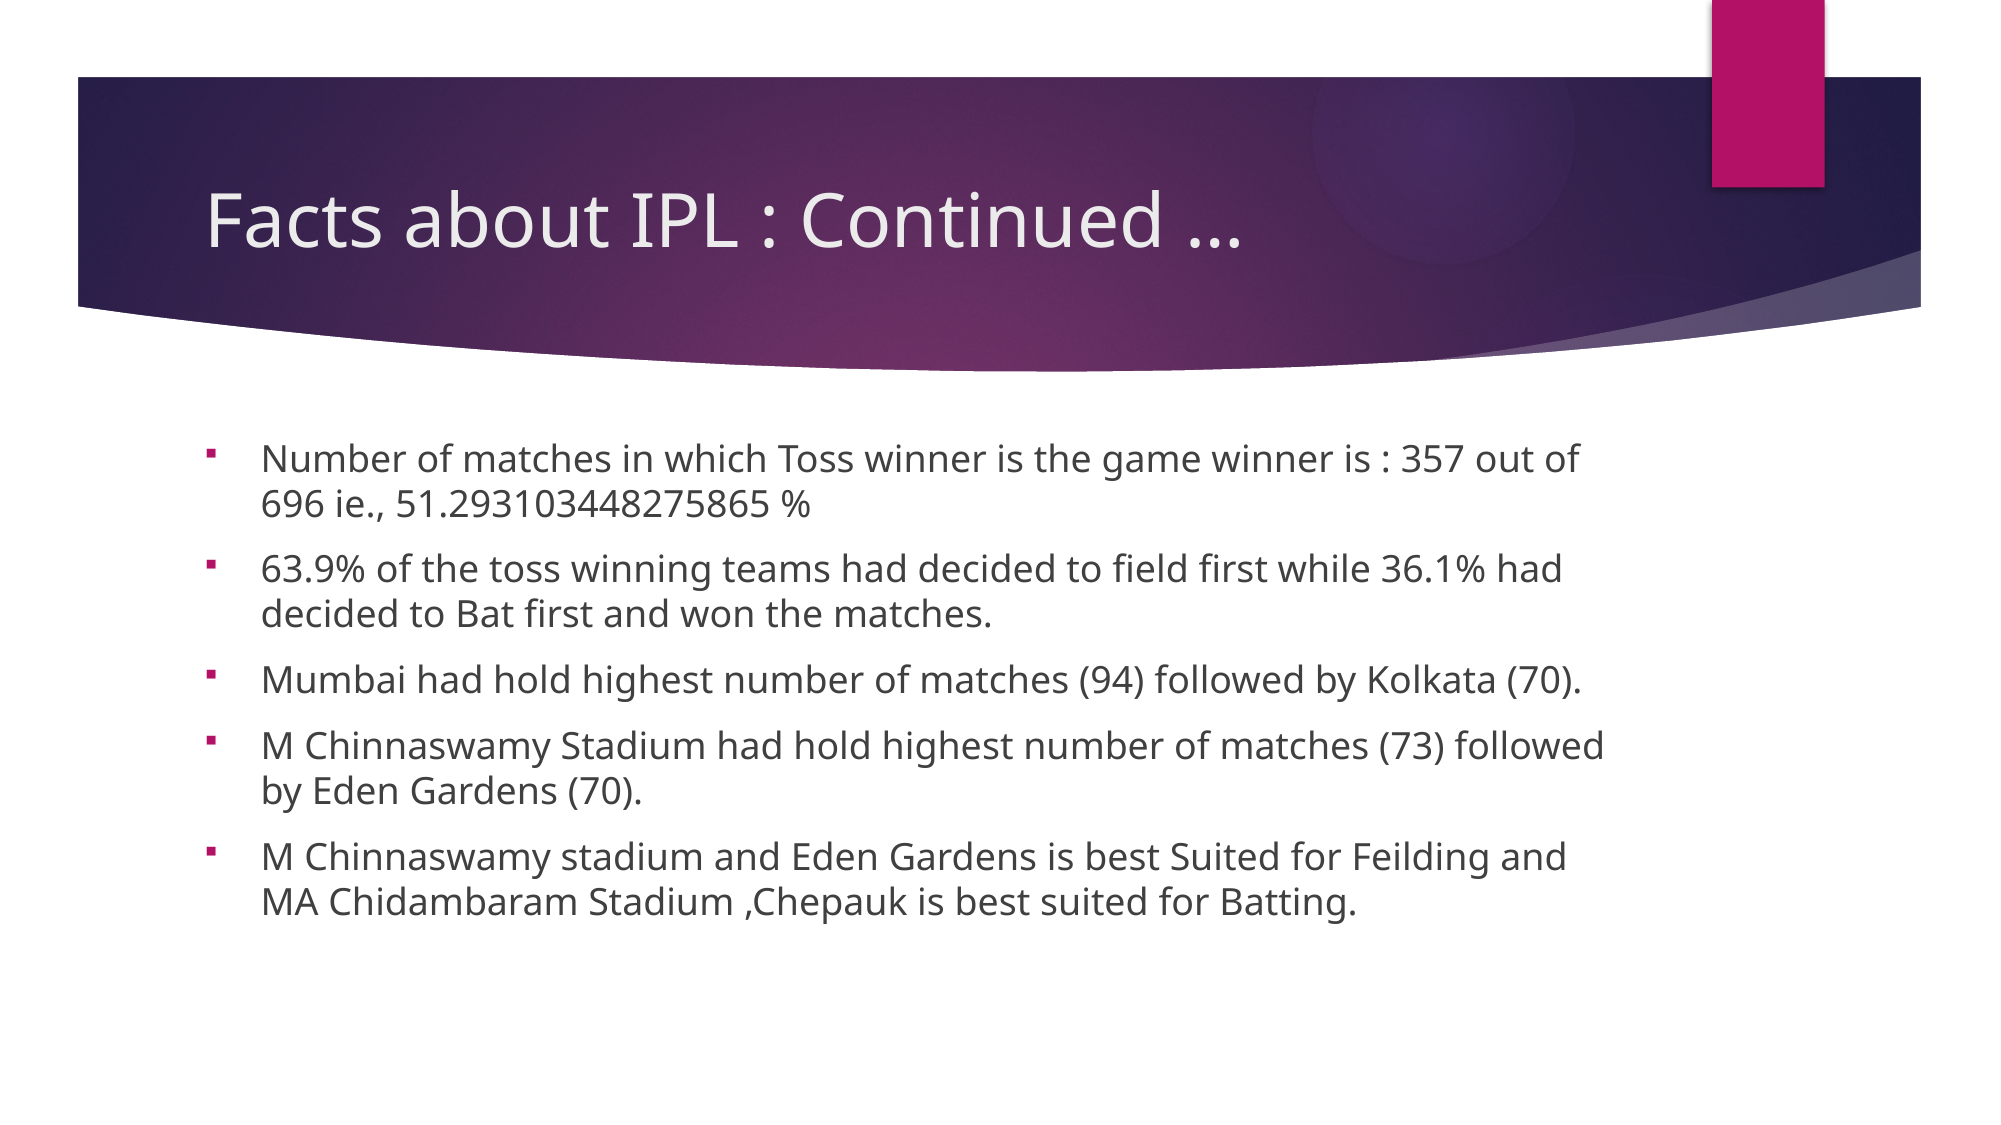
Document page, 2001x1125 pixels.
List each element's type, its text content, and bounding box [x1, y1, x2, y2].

list Number of matches in which Toss winner is the game winner is : 357 out of 696 ie., 51.293103448275865 % 63.9% of the toss winning teams had decided to field first while 36.1% had decided to Bat first and won the matches. Mumbai had hold highest number of matches (94) followed by Kolkata (70). M Chinnaswamy Stadium had hold highest number of matches (73) followed by Eden Gardens (70). M Chinnaswamy stadium and Eden Gardens is best Suited for Feilding and MA Chidambaram Stadium ,Chepauk is best suited for Batting. [189, 427, 1638, 988]
title Facts about IPL : Continued … [189, 159, 1627, 276]
